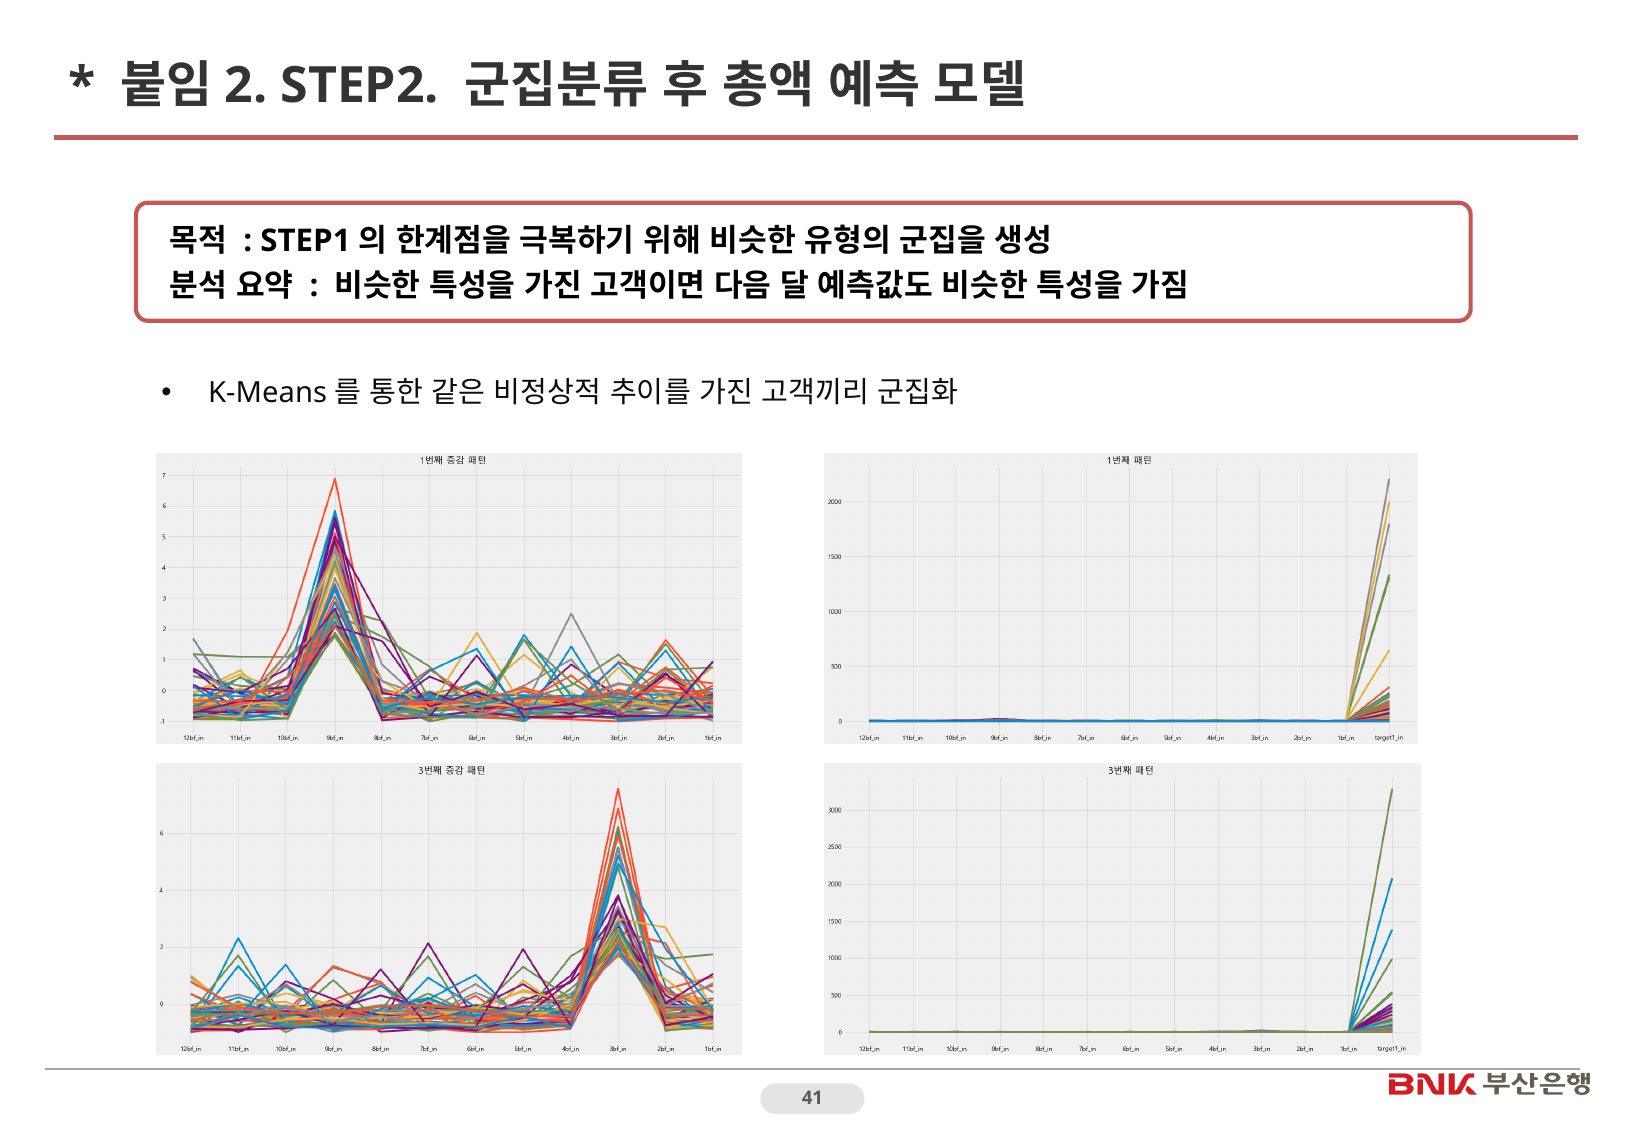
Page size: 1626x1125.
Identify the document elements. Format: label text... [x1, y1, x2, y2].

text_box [0, 0, 1625, 173]
picture [0, 173, 1625, 1125]
text_box K-Means를 통한 같은 비정상적 추이를 가진 고객끼리 군집화 [146, 348, 1253, 420]
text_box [135, 201, 1471, 327]
